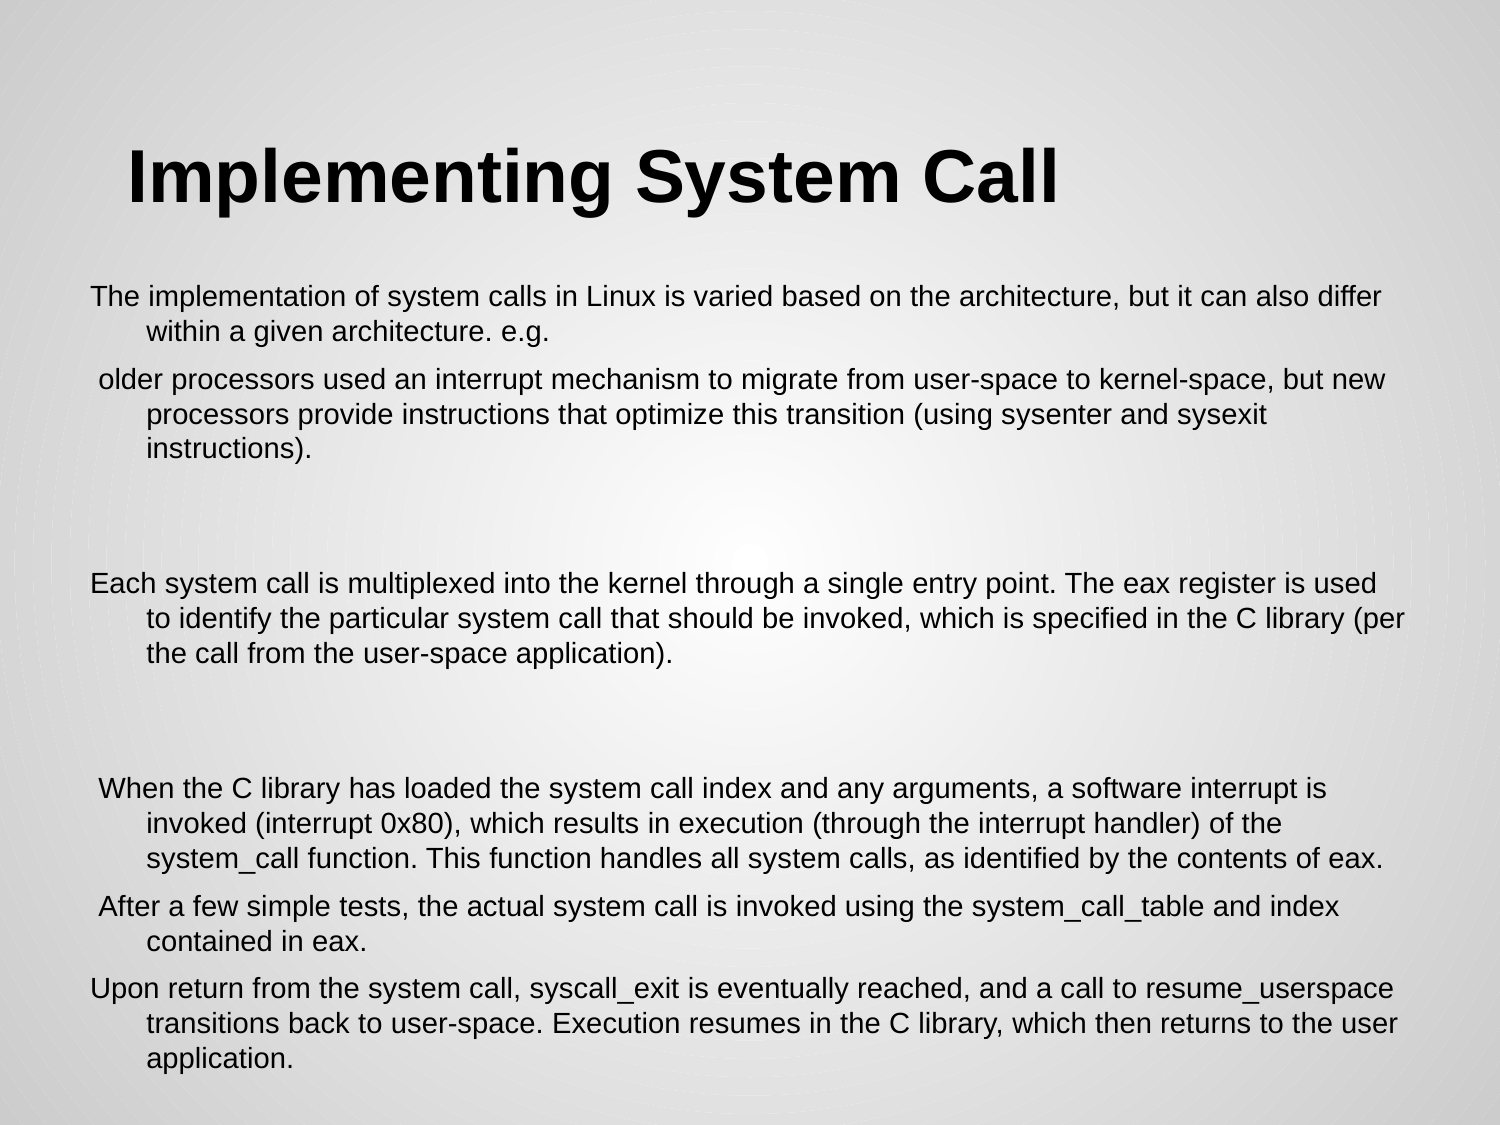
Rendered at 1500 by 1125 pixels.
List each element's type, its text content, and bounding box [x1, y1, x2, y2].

title Implementing System Call [75, 45, 1425, 233]
list The implementation of system calls in Linux is varied based on the architecture, but it can also differ within a given architecture. e.g. older processors used an interrupt mechanism to migrate from user-space to kernel-space, but new processors provide instructions that optimize this transition (using sysenter and sysexit instructions). Each system call is multiplexed into the kernel through a single entry point. The eax register is used to identify the particular system call that should be invoked, which is specified in the C library (per the call from the user-space application). When the C library has loaded the system call index and any arguments, a software interrupt is invoked (interrupt 0x80), which results in execution (through the interrupt handler) of the system_call function. This function handles all system calls, as identified by the contents of eax. After a few simple tests, the actual system call is invoked using the system_call_table and index contained in eax. Upon return from the system call, syscall_exit is eventually reached, and a call to resume_userspace transitions back to user-space. Execution resumes in the C library, which then returns to the user application. [75, 262, 1425, 1078]
